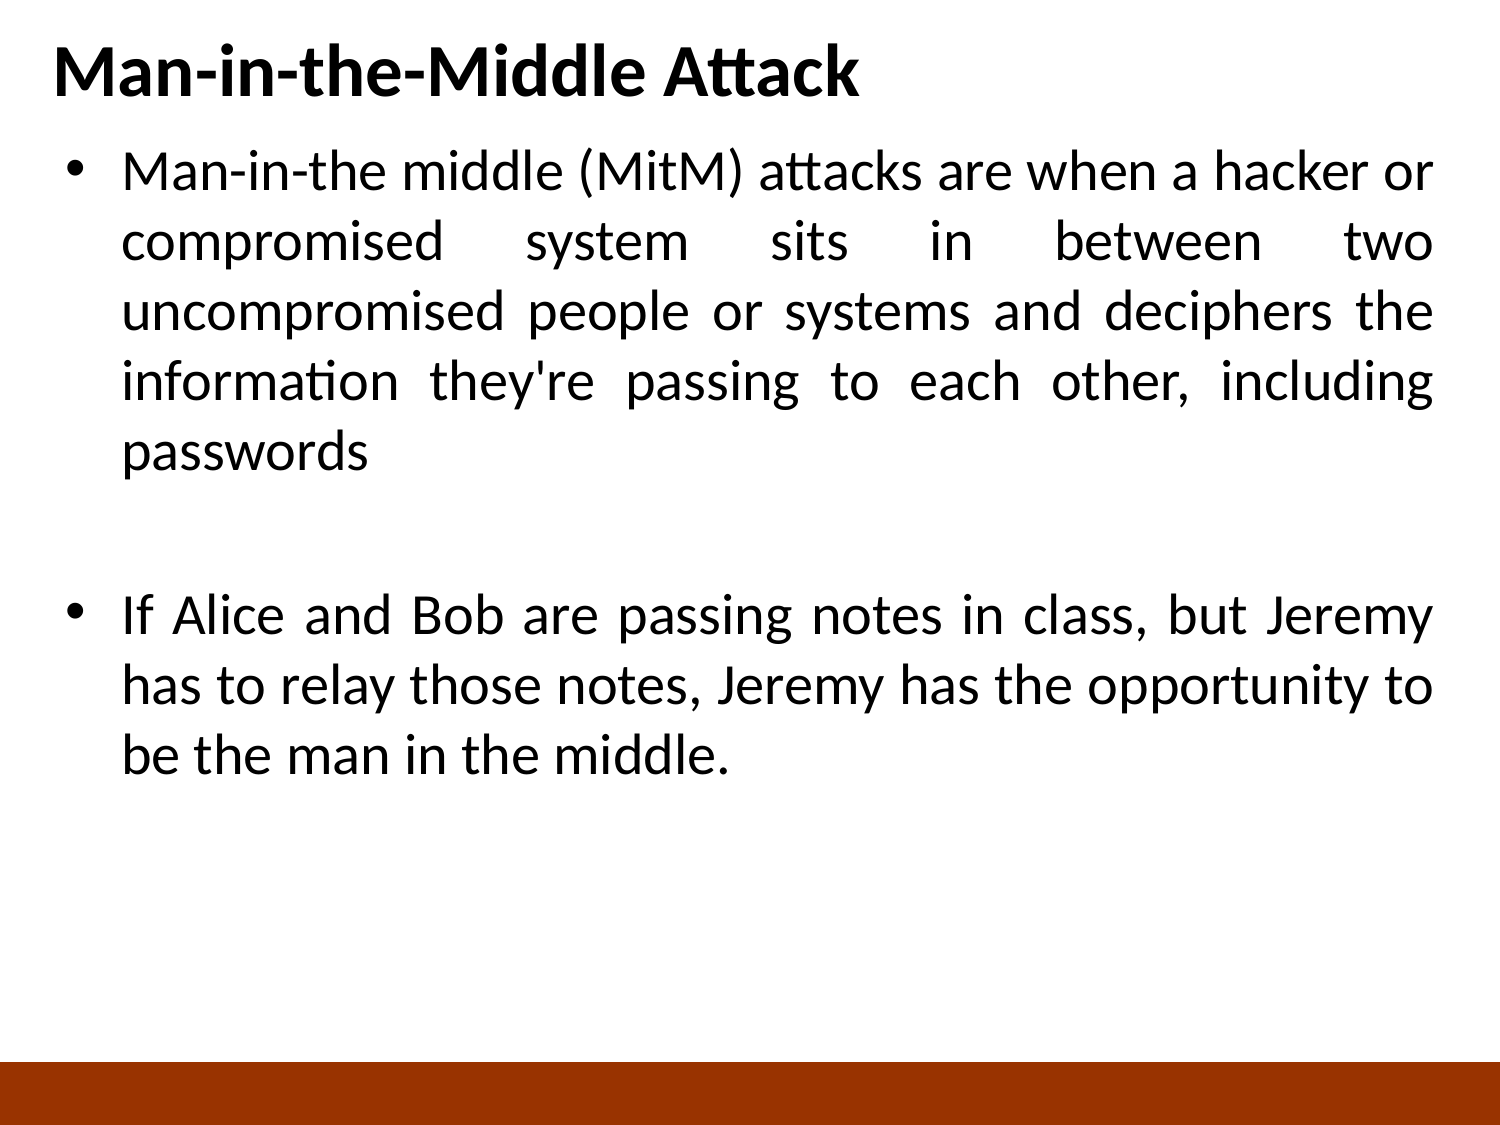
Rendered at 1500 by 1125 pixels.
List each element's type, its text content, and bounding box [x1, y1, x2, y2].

text_box [0, 1062, 1500, 1125]
list Man-in-the middle (MitM) attacks are when a hacker or compromised system sits in between two uncompromised people or systems and deciphers the information they're passing to each other, including passwords If Alice and Bob are passing notes in class, but Jeremy has to relay those notes, Jeremy has the opportunity to be the man in the middle. [50, 125, 1450, 1013]
title Man-in-the-Middle Attack [37, 32, 1388, 100]
